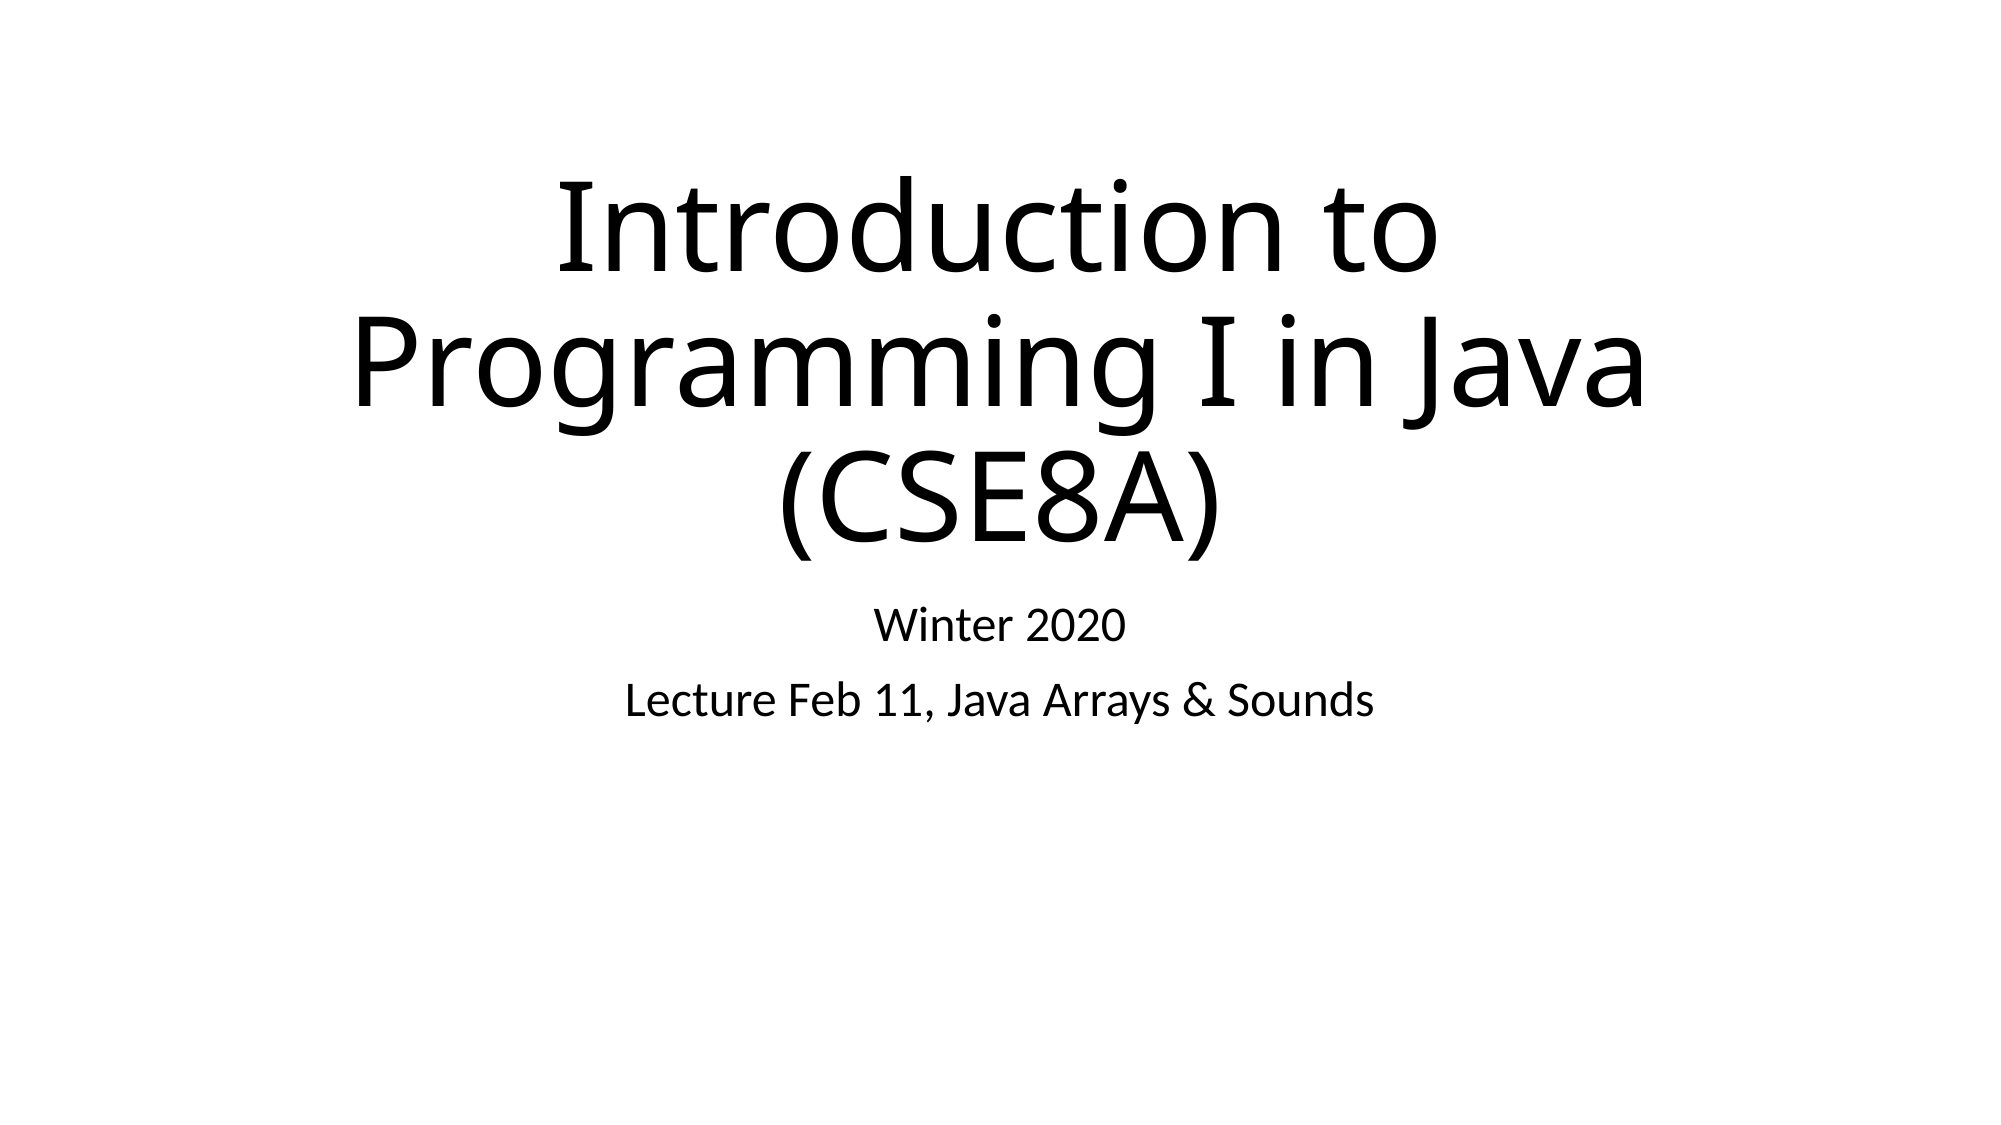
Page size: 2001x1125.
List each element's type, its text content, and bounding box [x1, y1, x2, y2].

title Introduction to Programming I in Java (CSE8A) [249, 184, 1750, 576]
subtitle Winter 2020 Lecture Feb 11, Java Arrays & Sounds [249, 590, 1750, 863]
